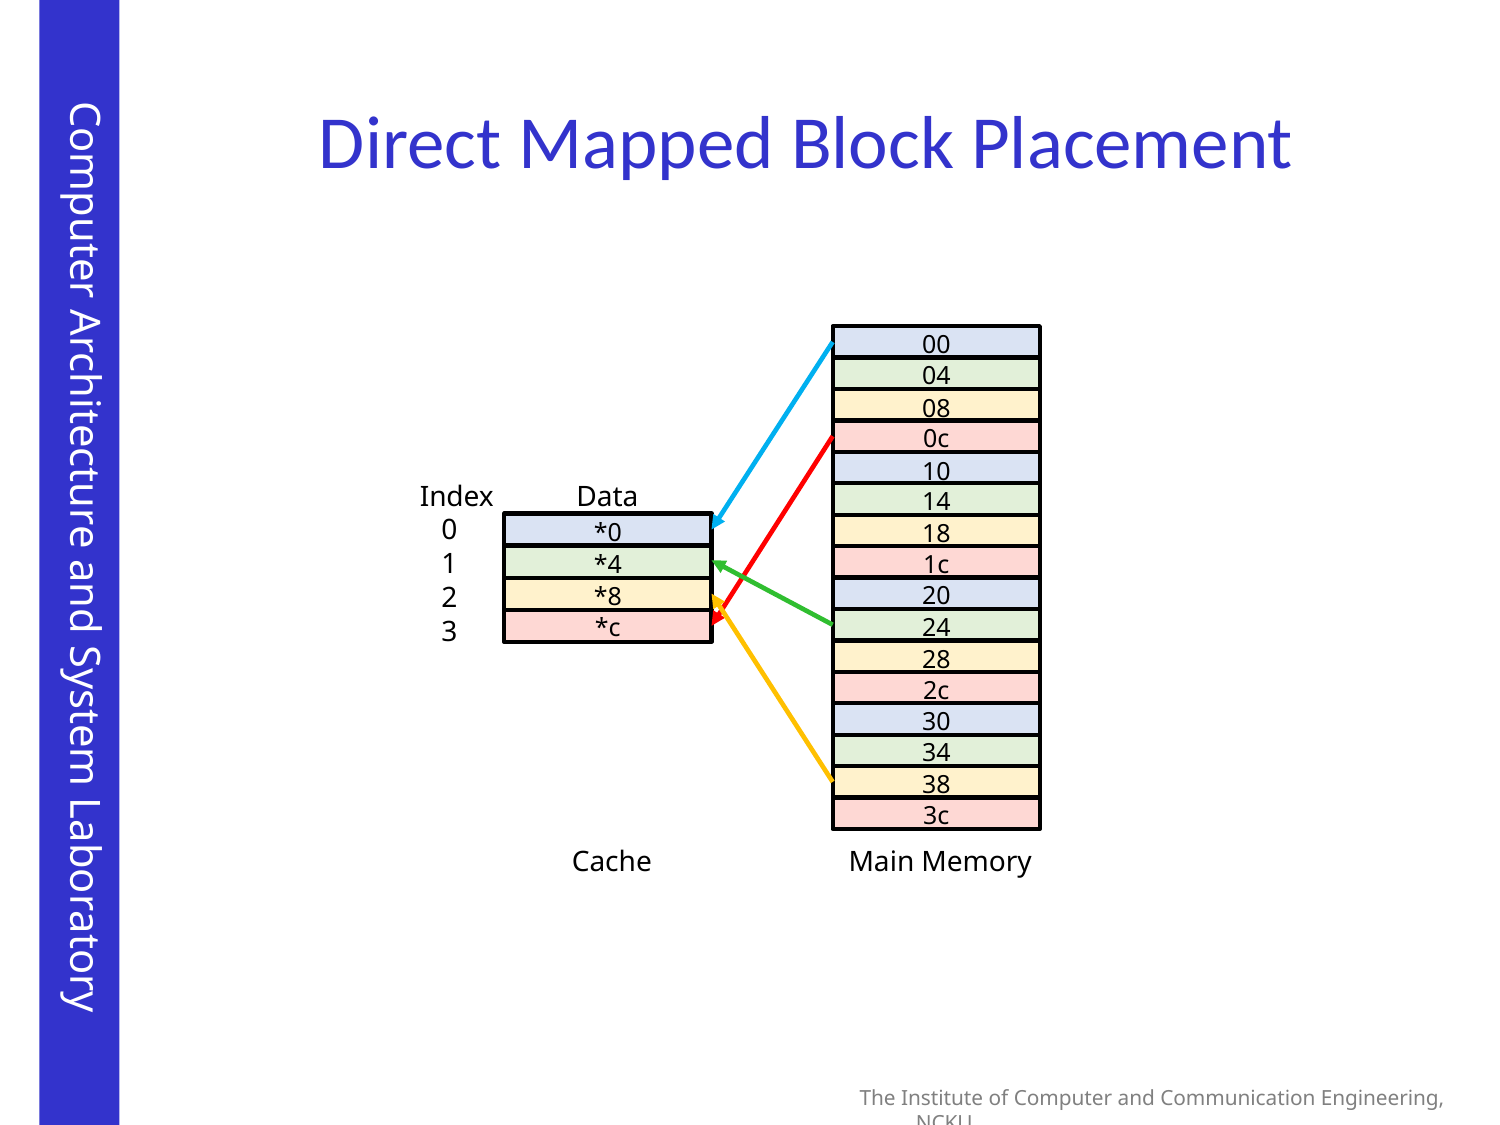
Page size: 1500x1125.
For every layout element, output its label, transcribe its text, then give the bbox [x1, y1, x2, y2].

text_box Cache [557, 836, 667, 885]
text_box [832, 326, 1041, 830]
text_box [711, 341, 833, 530]
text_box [711, 631, 833, 783]
text_box Main Memory [833, 836, 1047, 885]
text_box Data [561, 470, 654, 511]
title Direct Mapped Block Placement [159, 84, 1454, 192]
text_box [711, 560, 833, 626]
text_box Index 0 1 2 3 [405, 470, 509, 654]
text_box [711, 537, 833, 559]
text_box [504, 513, 706, 643]
